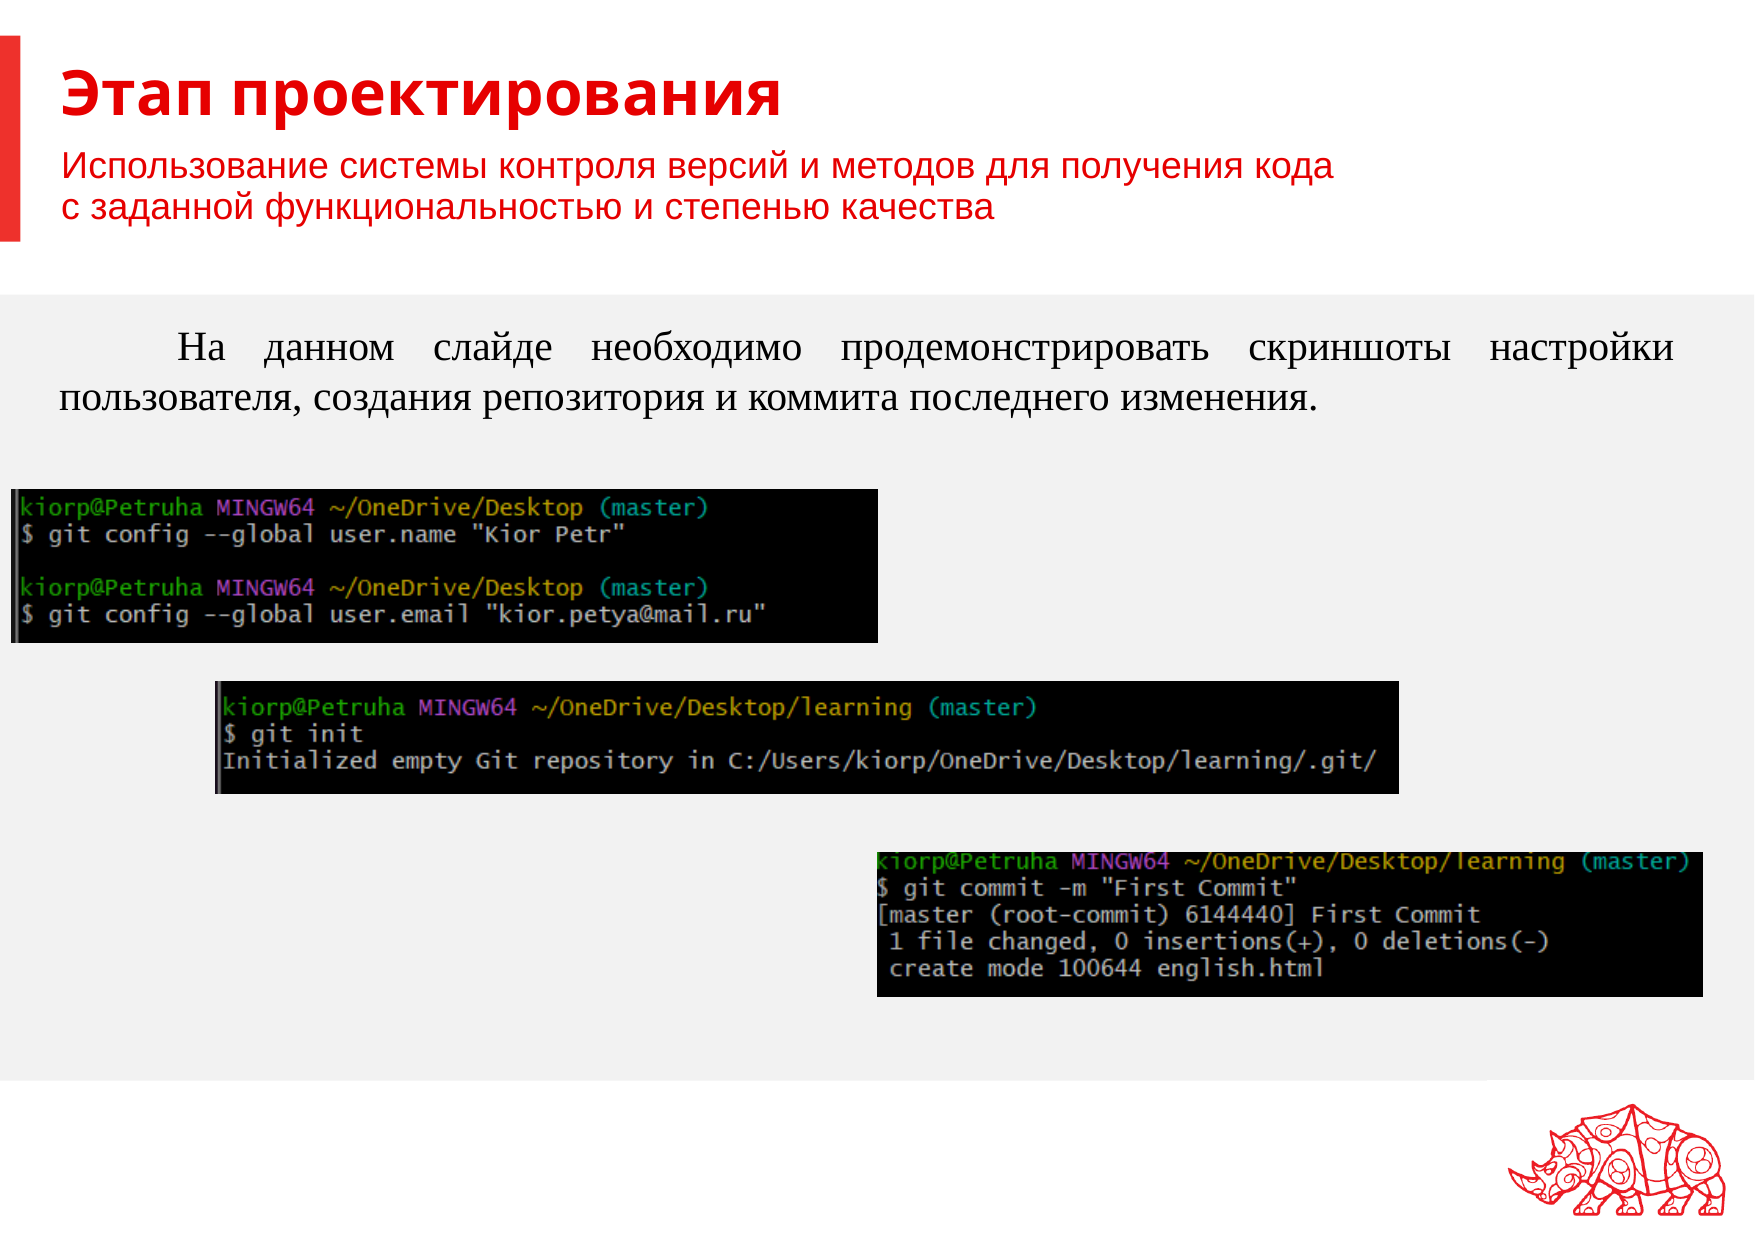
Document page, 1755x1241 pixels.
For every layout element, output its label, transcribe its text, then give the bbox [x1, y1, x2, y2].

picture [876, 852, 1703, 997]
text_box На данном слайде необходимо продемонстрировать скриншоты настройки пользователя, создания репозитория и коммита последнего изменения. [44, 311, 1690, 427]
picture [11, 489, 878, 644]
picture [215, 681, 1399, 795]
list Использование системы контроля версий и методов для получения кода с заданной функциональностью и степенью качества [44, 72, 1370, 236]
title Этап проектирования [60, 0, 1650, 200]
picture [1487, 1080, 1755, 1229]
